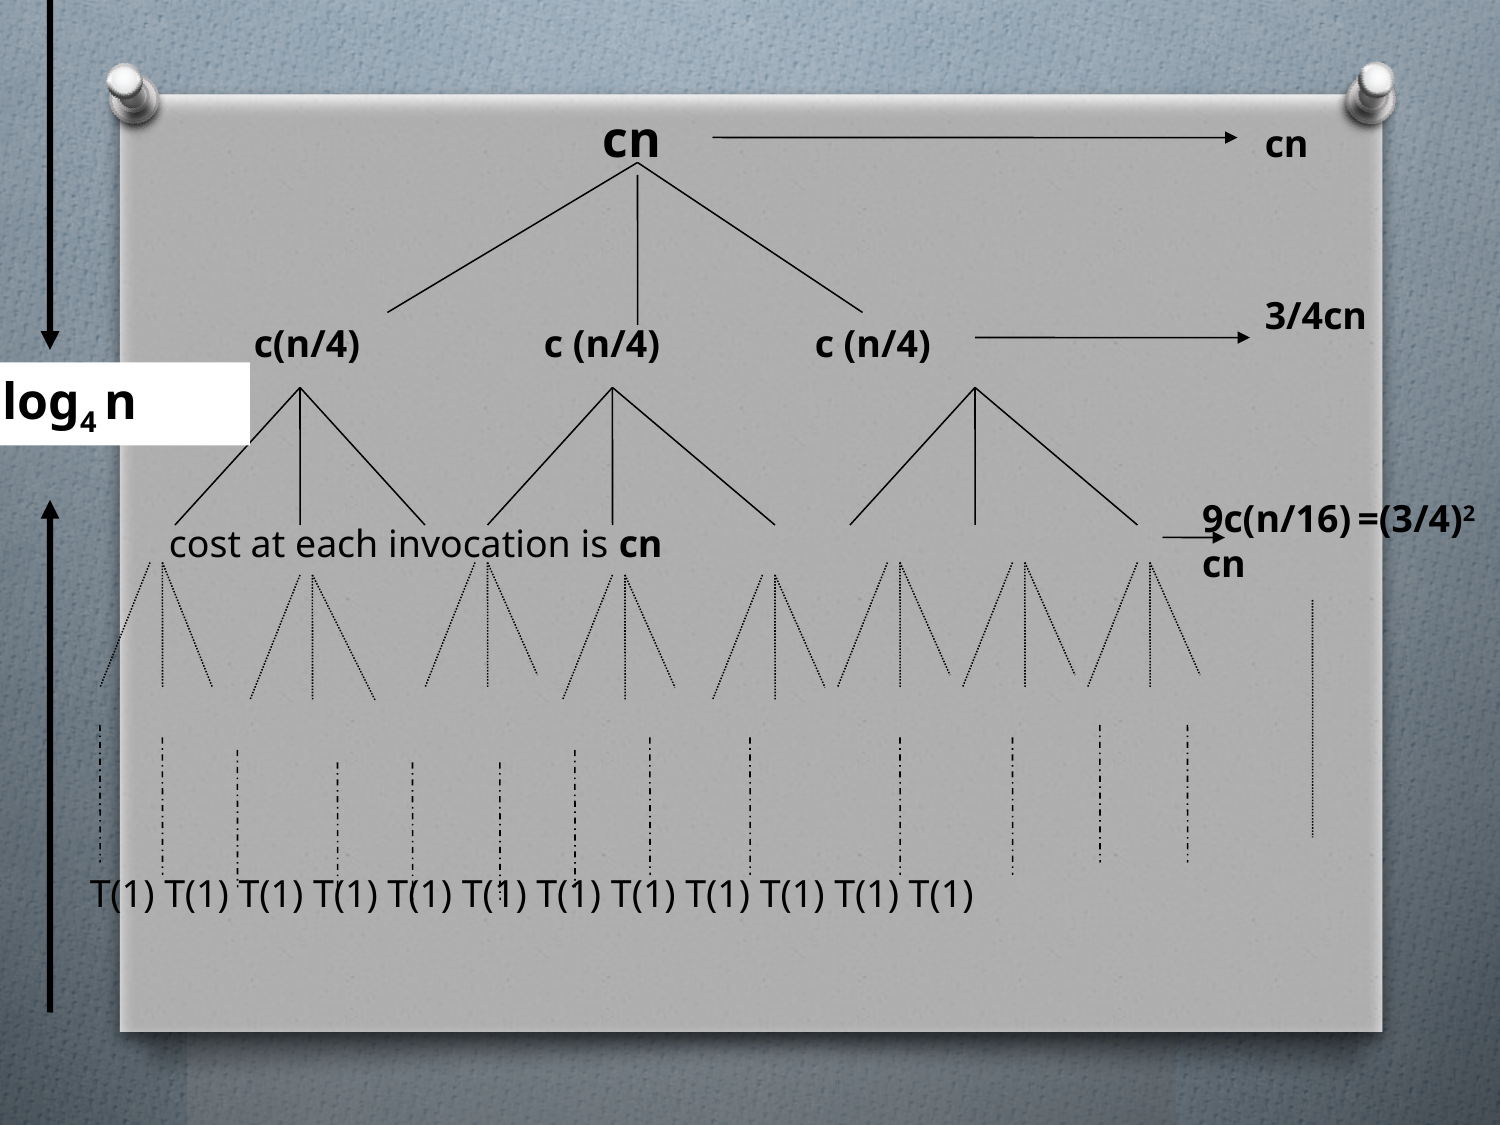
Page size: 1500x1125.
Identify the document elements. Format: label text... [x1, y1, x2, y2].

text_box [712, 131, 1238, 144]
text_box [974, 331, 1250, 344]
text_box cost at each invocation is cn [125, 512, 1125, 573]
text_box T(1) T(1) T(1) T(1) T(1) T(1) T(1) T(1) T(1) T(1) T(1) T(1) [74, 862, 1425, 1125]
text_box cn 3/4cn [1250, 112, 1500, 345]
text_box cn [574, 99, 713, 175]
text_box 9c(n/16) =(3/4)2 cn [1187, 487, 1500, 593]
text_box [43, 0, 57, 350]
picture [1317, 35, 1435, 112]
text_box c(n/4) c (n/4) c (n/4) [200, 312, 1450, 373]
text_box log4 n [0, 362, 250, 446]
text_box [43, 499, 57, 1013]
picture [75, 29, 198, 153]
